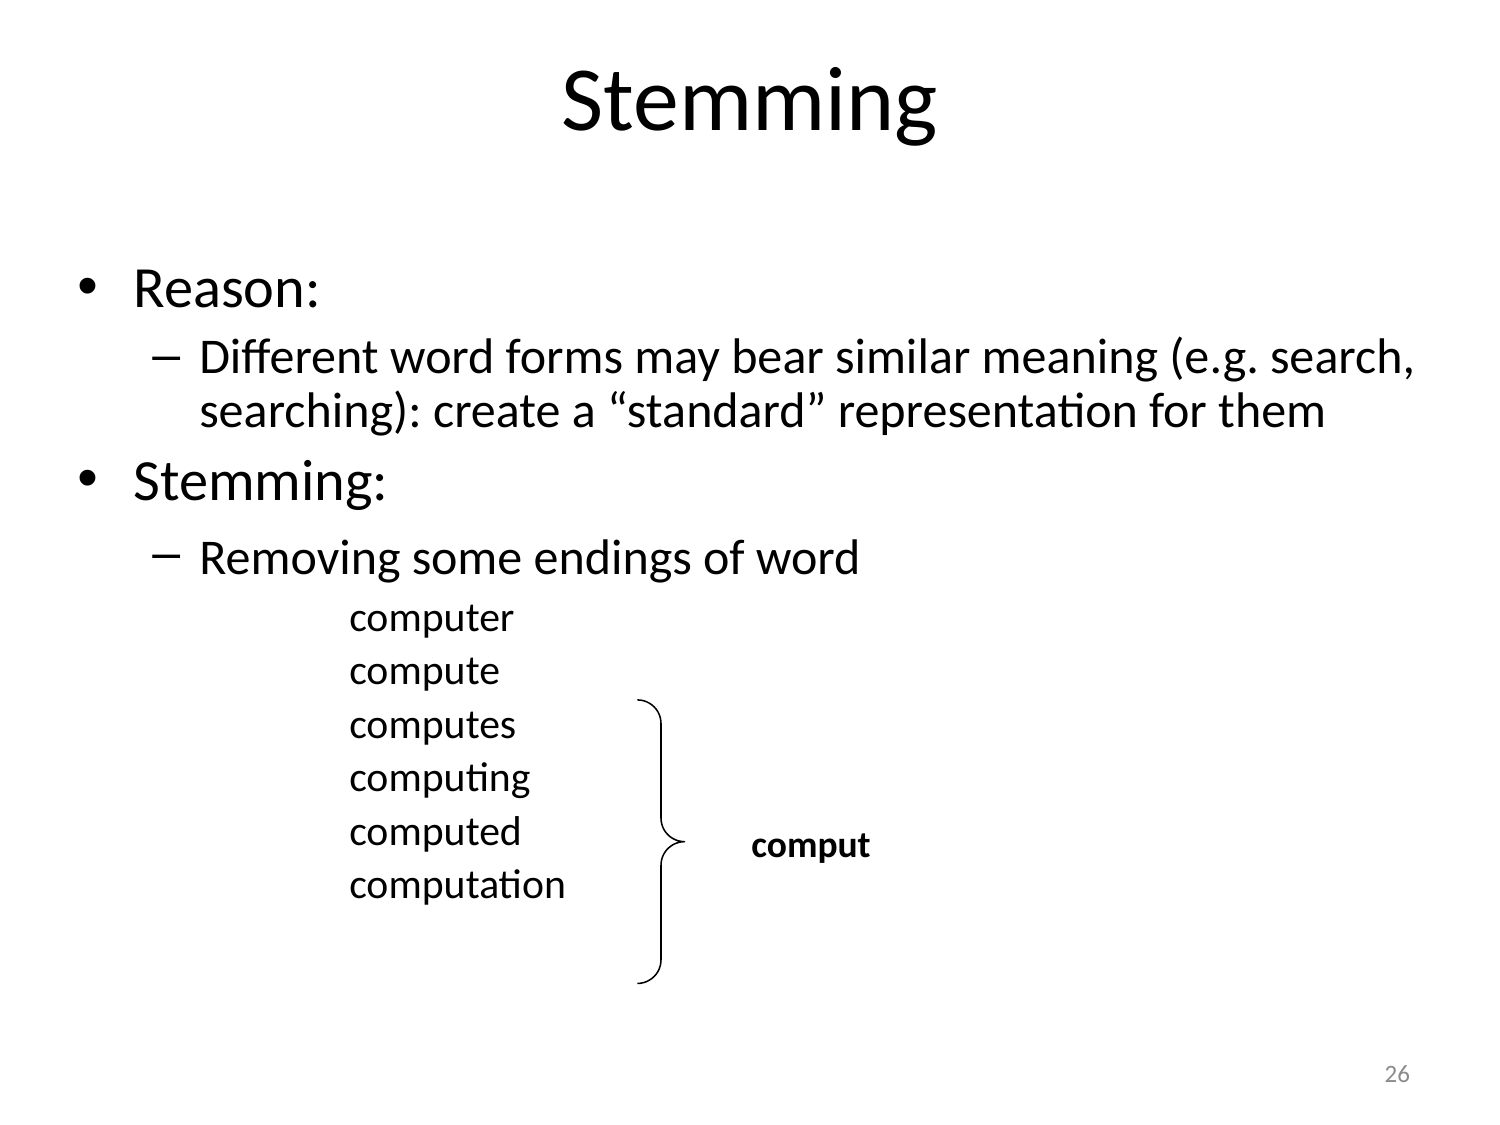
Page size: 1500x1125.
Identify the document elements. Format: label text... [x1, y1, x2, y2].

text_box comput [736, 812, 886, 873]
slide_number 26 [1074, 1050, 1425, 1103]
list Reason: Different word forms may bear similar meaning (e.g. search, searching): create a “standard” representation for them Stemming: Removing some endings of word computer compute computes computing computed computation [62, 249, 1471, 1050]
text_box [637, 699, 685, 984]
title Stemming [75, 0, 1425, 188]
